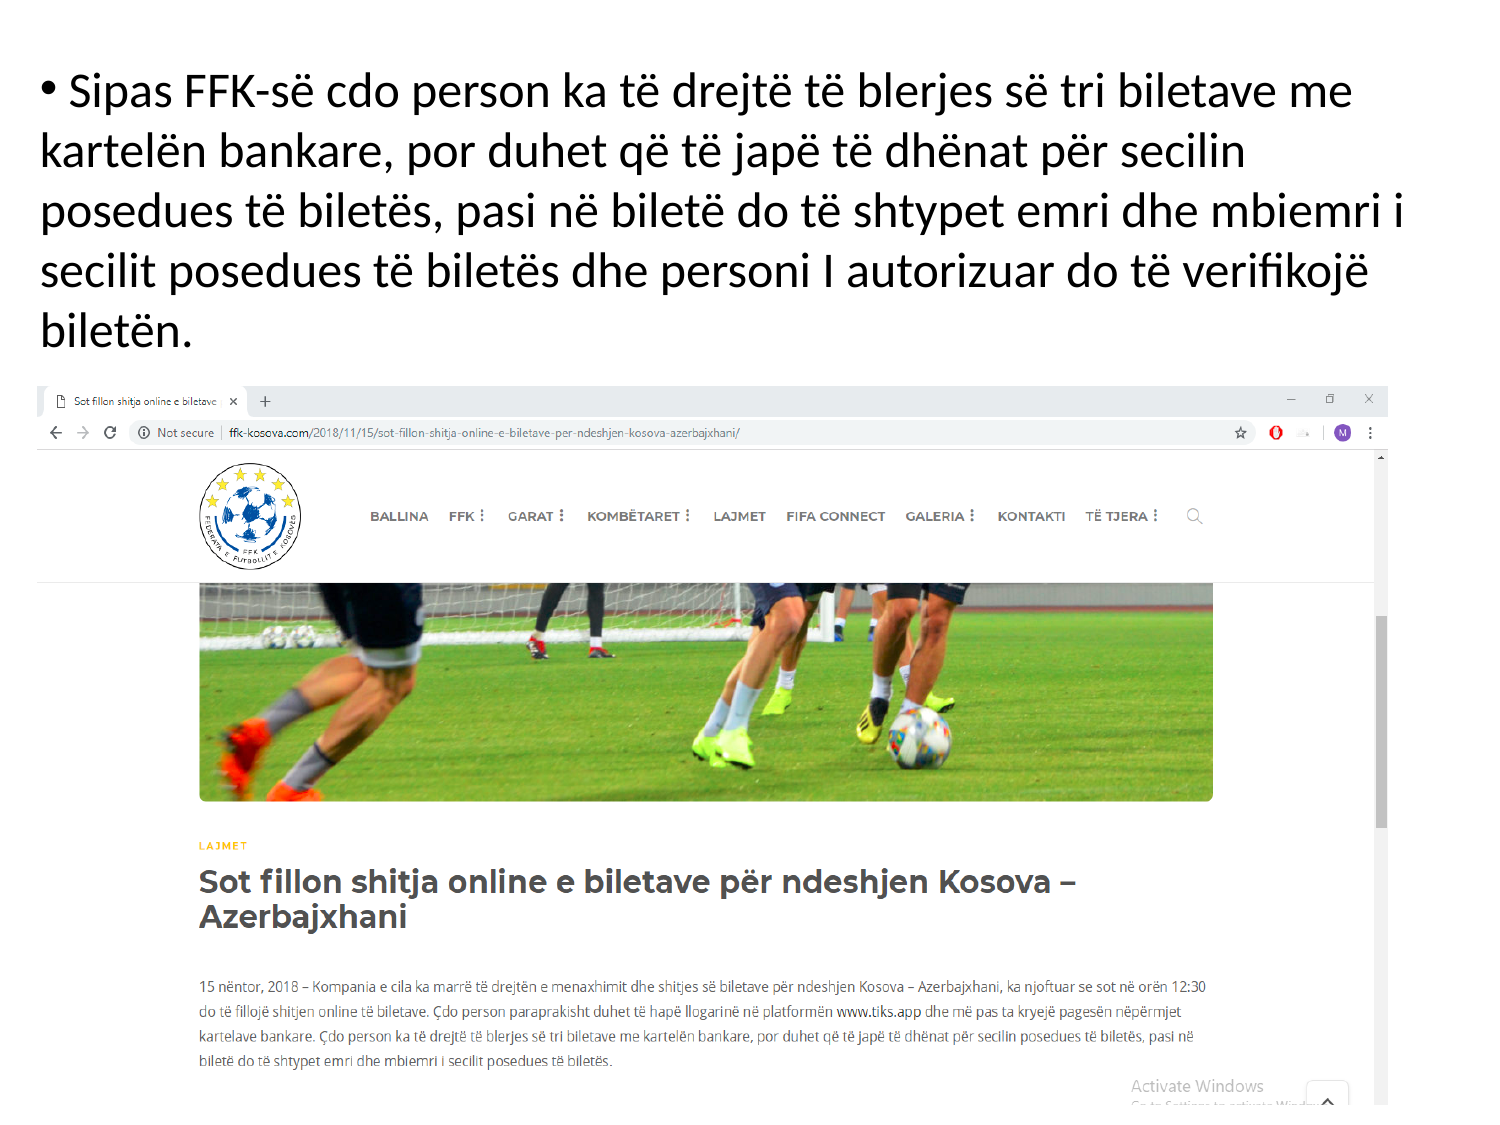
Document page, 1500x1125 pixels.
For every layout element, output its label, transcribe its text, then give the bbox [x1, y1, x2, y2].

picture [37, 386, 1388, 1106]
text_box Sipas FFK-së cdo person ka të drejtë të blerjes së tri biletave me kartelën bankare, por duhet që të japë të dhënat për secilin posedues të biletës, pasi në biletë do të shtypet emri dhe mbiemri i secilit posedues të biletës dhe personi I autorizuar do të verifikojë biletën. [24, 49, 1425, 365]
